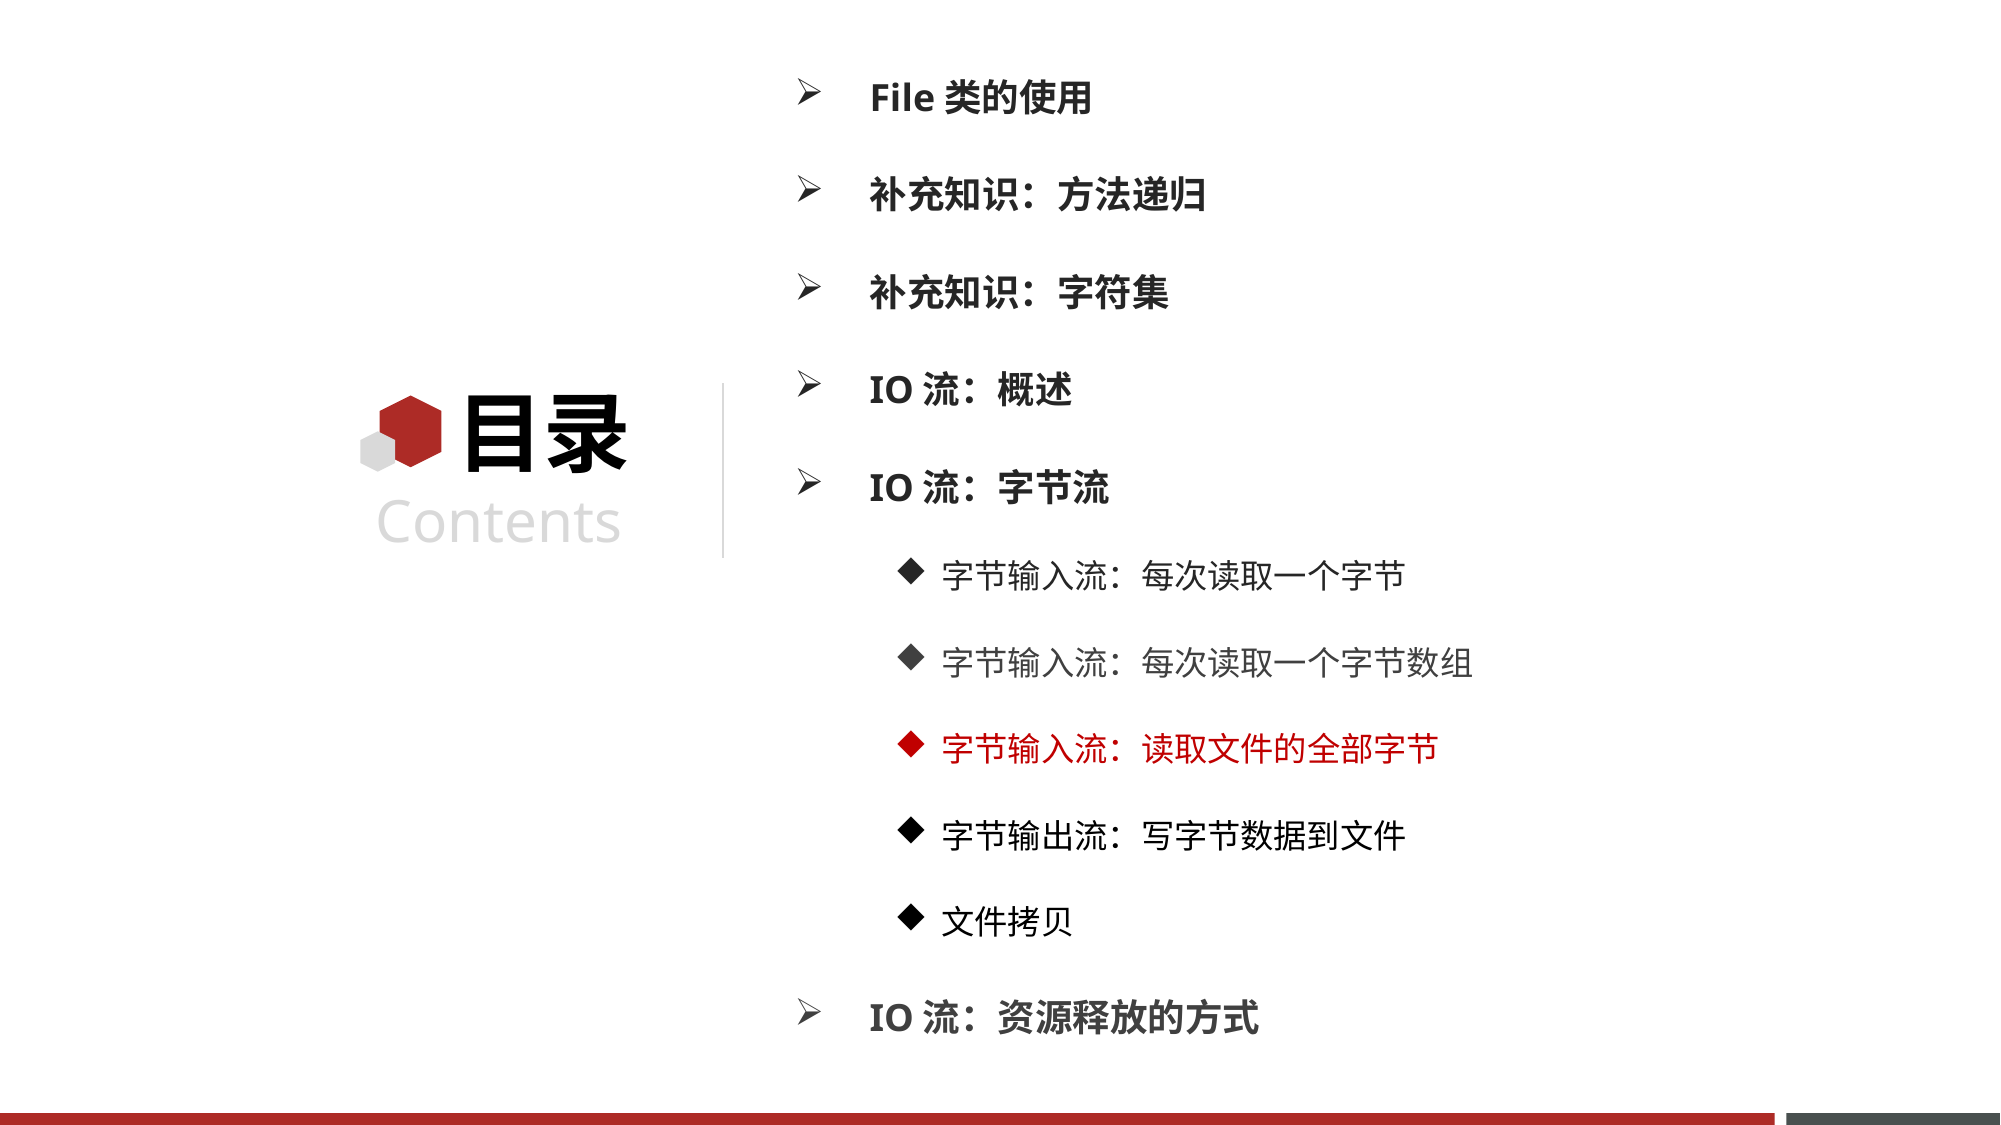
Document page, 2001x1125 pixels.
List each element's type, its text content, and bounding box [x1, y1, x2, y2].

list File类的使用 补充知识：方法递归 补充知识：字符集 IO流：概述 IO流：字节流 字节输入流：每次读取一个字节 字节输入流：每次读取一个字节数组 字节输入流：读取文件的全部字节 字节输出流：写字节数据到文件 文件拷贝 IO流：资源释放的方式 [779, 132, 1718, 936]
